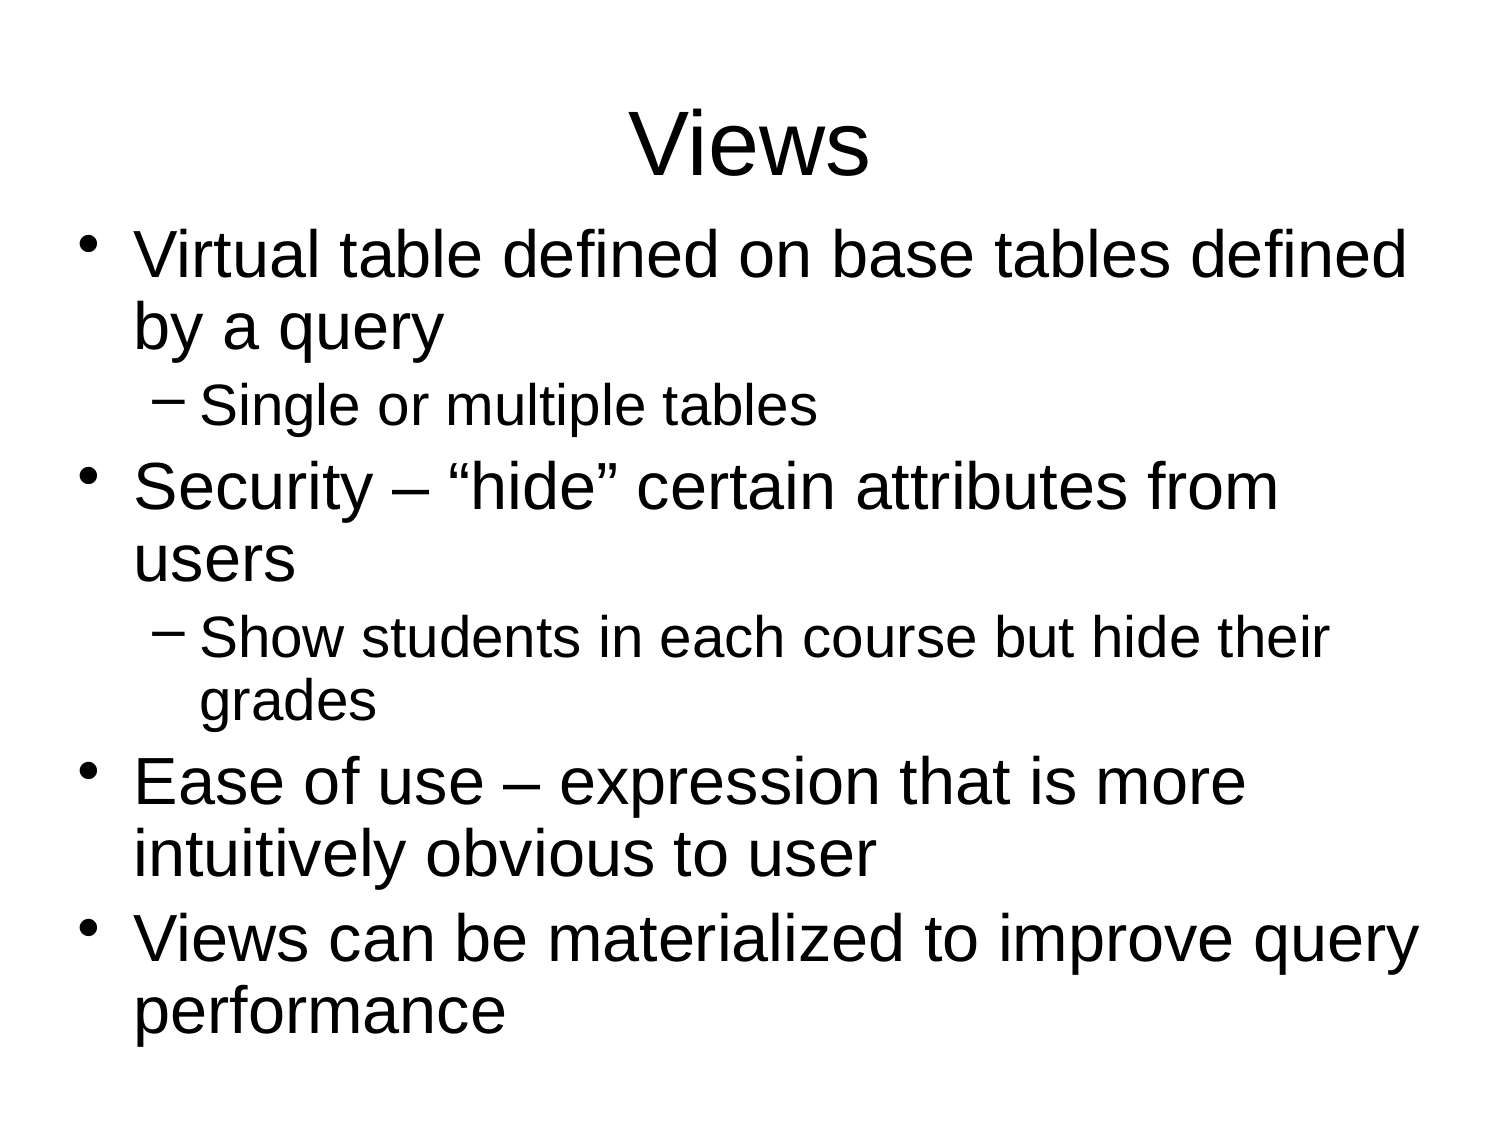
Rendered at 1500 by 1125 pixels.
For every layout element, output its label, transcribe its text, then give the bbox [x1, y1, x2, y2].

list Virtual table defined on base tables defined by a query Single or multiple tables Security – “hide” certain attributes from users Show students in each course but hide their grades Ease of use – expression that is more intuitively obvious to user Views can be materialized to improve query performance [62, 212, 1438, 1075]
title Views [75, 45, 1425, 212]
